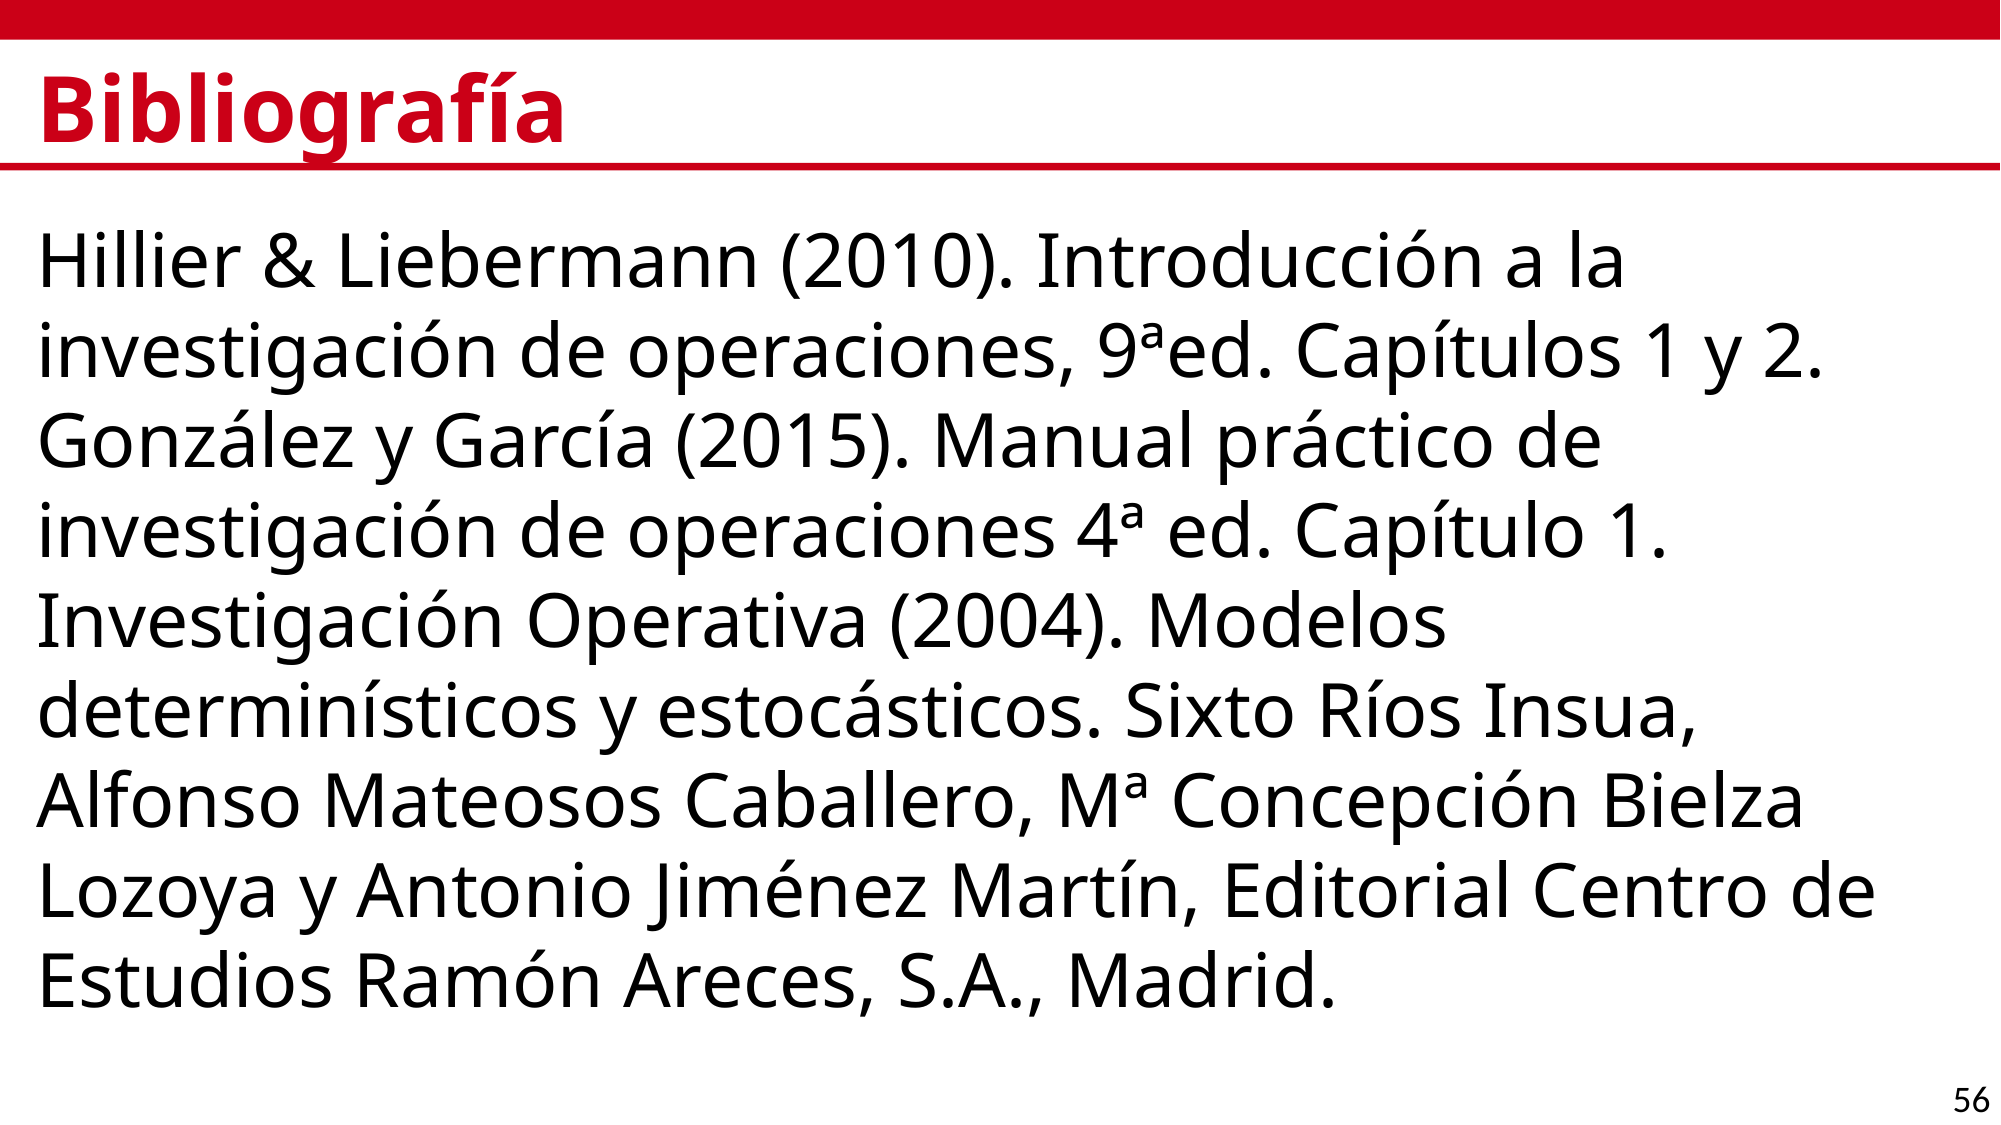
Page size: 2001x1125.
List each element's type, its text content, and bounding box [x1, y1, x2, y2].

slide_number 56 [1937, 1067, 2000, 1125]
title Bibliografía [36, 57, 1964, 168]
subtitle Hillier & Liebermann (2010). Introducción a la investigación de operaciones, 9ªed. Capítulos 1 y 2. González y García (2015). Manual práctico de investigación de operaciones 4ª ed. Capítulo 1. Investigación Operativa (2004). Modelos determinísticos y estocásticos. Sixto Ríos Insua, Alfonso Mateosos Caballero, Mª Concepción Bielza Lozoya y Antonio Jiménez Martín, Editorial Centro de Estudios Ramón Areces, S.A., Madrid. [36, 240, 1922, 994]
